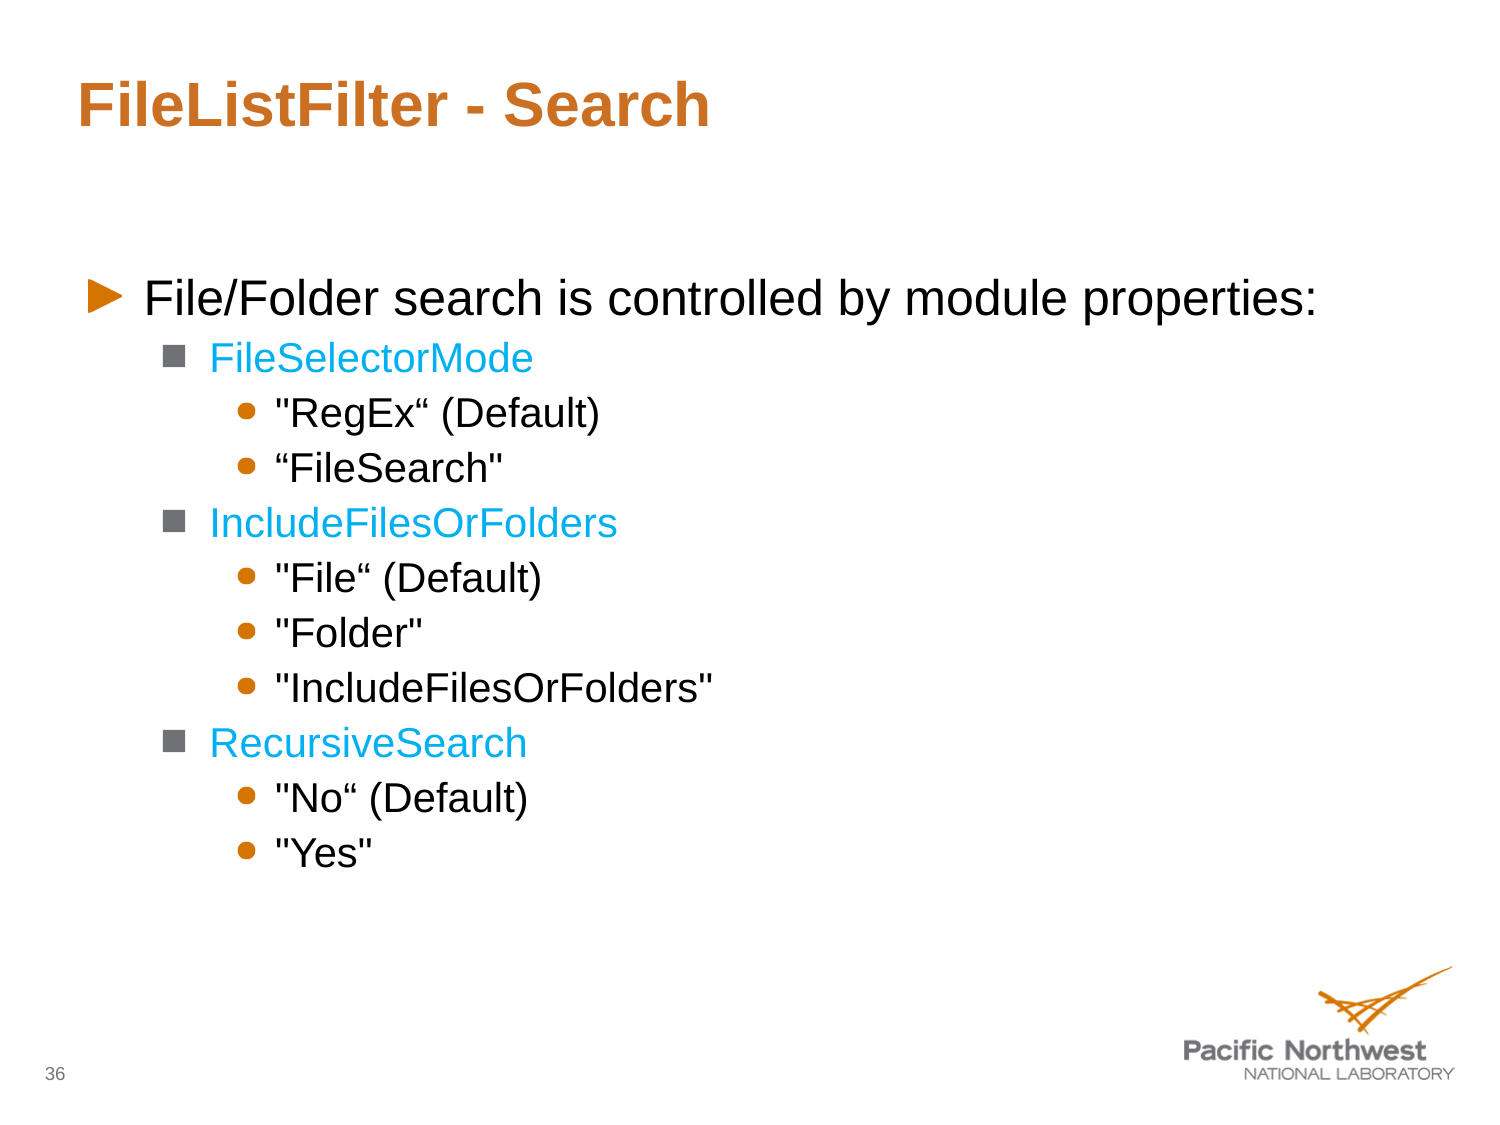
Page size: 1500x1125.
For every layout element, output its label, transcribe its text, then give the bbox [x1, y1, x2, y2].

picture [1169, 959, 1470, 1091]
picture [237, 402, 256, 420]
picture [237, 622, 256, 640]
picture [87, 278, 123, 314]
picture [237, 457, 256, 475]
picture [162, 344, 186, 368]
footer 36 [29, 1053, 130, 1092]
picture [162, 509, 186, 533]
picture [237, 567, 256, 585]
picture [237, 677, 256, 695]
picture [237, 786, 256, 805]
title FileListFilter - Search [77, 75, 1424, 238]
picture [237, 841, 256, 860]
list File/Folder search is controlled by module properties: FileSelectorMode "RegEx“ (Default) “FileSearch" IncludeFilesOrFolders "File“ (Default) "Folder" "IncludeFilesOrFolders" RecursiveSearch "No“ (Default) "Yes" [87, 274, 1431, 862]
picture [162, 729, 186, 753]
